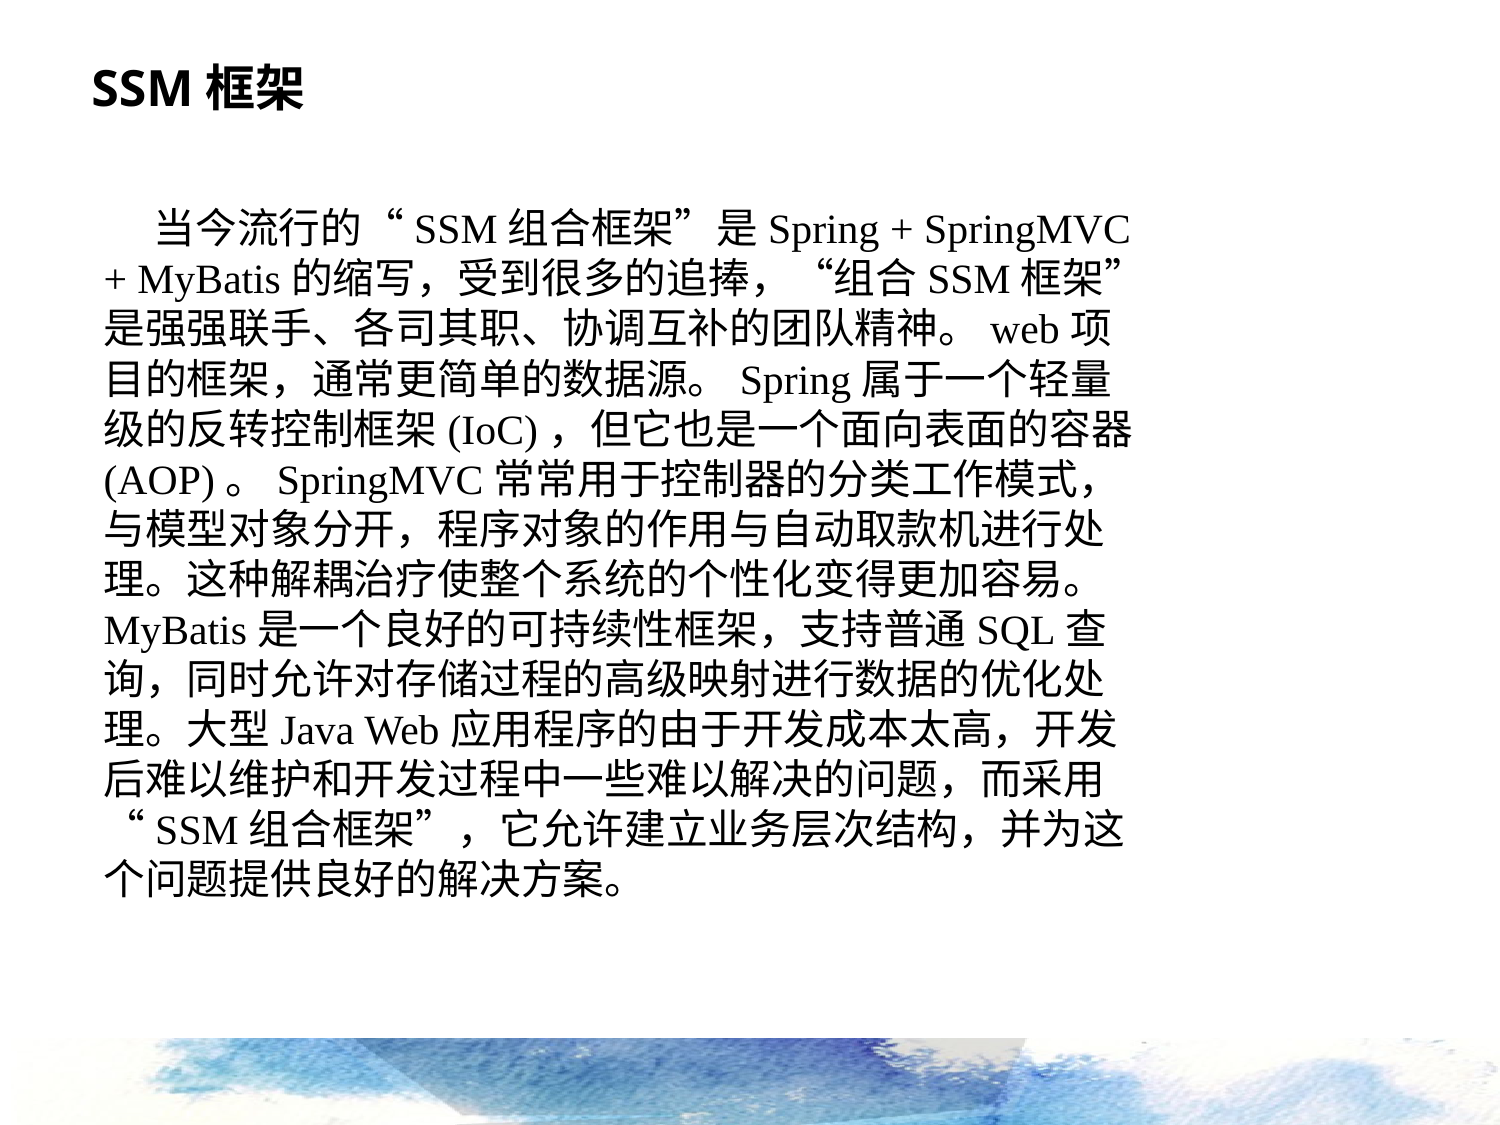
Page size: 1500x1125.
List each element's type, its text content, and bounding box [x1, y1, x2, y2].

text_box SSM框架 [76, 49, 711, 125]
text_box 当今流行的“SSM组合框架”是Spring + SpringMVC + MyBatis的缩写，受到很多的追捧，“组合SSM框架”是强强联手、各司其职、协调互补的团队精神。web项目的框架，通常更简单的数据源。Spring属于一个轻量级的反转控制框架(IoC)，但它也是一个面向表面的容器(AOP)。SpringMVC常常用于控制器的分类工作模式，与模型对象分开，程序对象的作用与自动取款机进行处理。这种解耦治疗使整个系统的个性化变得更加容易。MyBatis是一个良好的可持续性框架，支持普通SQL查询，同时允许对存储过程的高级映射进行数据的优化处理。大型Java Web应用程序的由于开发成本太高，开发后难以维护和开发过程中一些难以解决的问题，而采用“SSM组合框架”，它允许建立业务层次结构，并为这个问题提供良好的解决方案。 [88, 194, 1167, 910]
picture [11, 1038, 1500, 1125]
